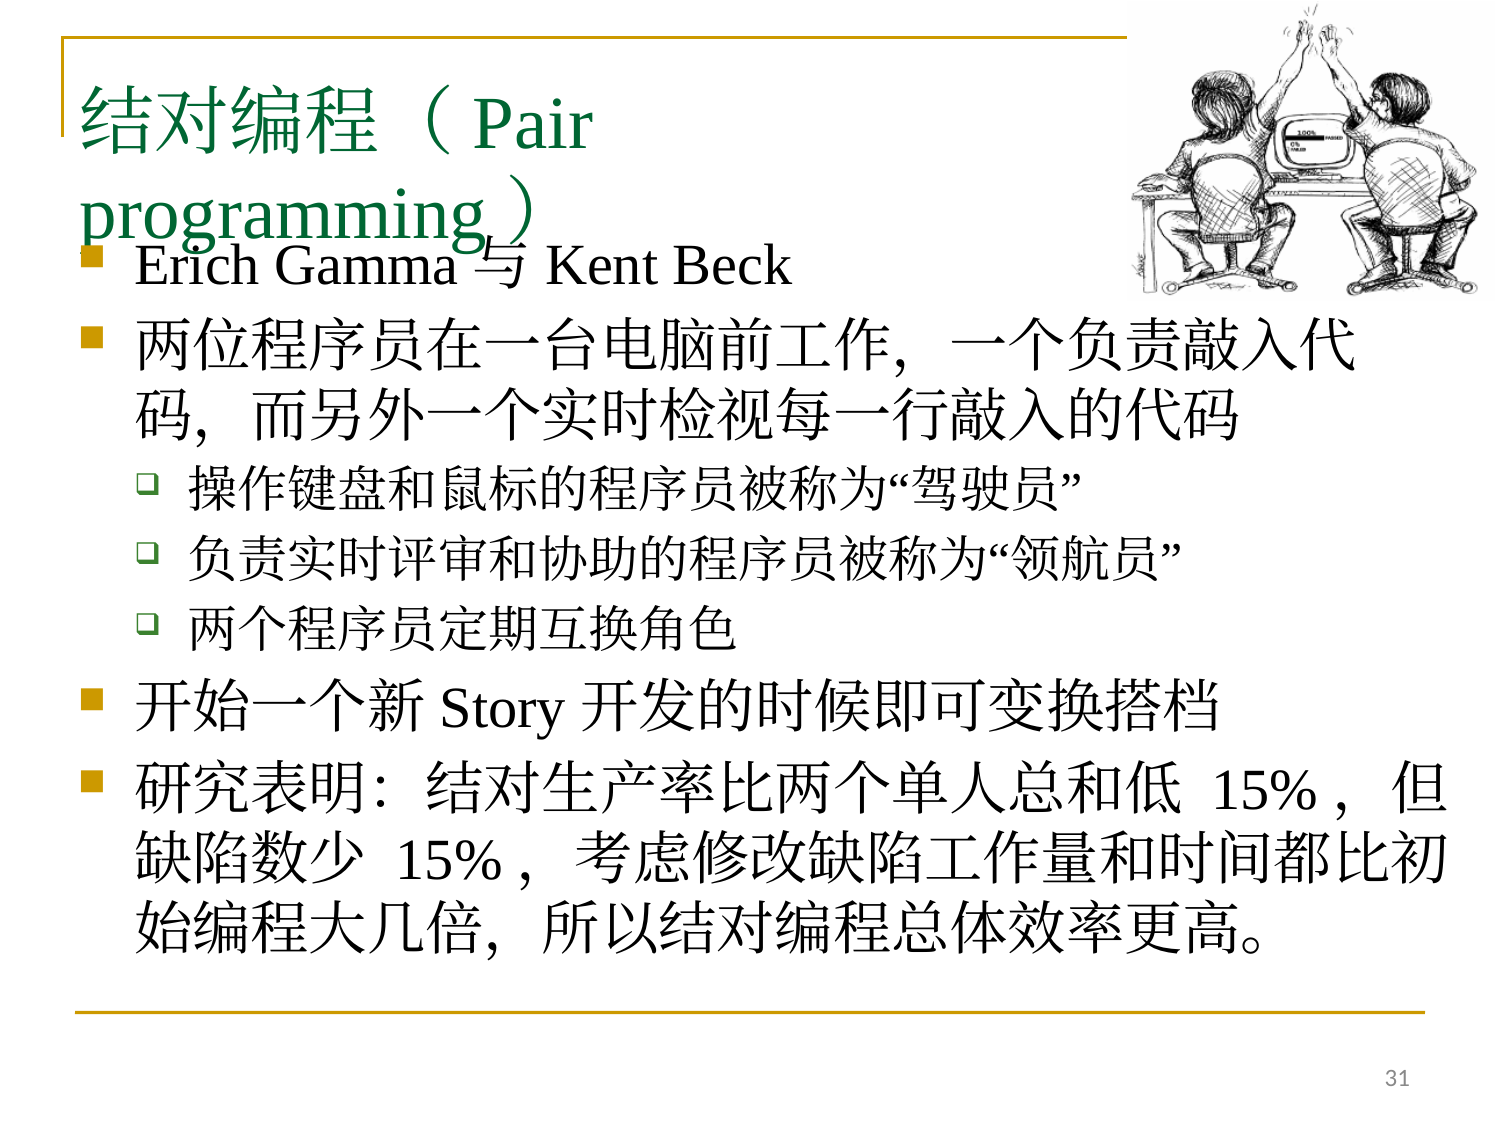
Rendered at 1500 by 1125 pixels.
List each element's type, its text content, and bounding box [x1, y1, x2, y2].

picture [1127, 1, 1495, 301]
text_box Erich Gamma与Kent Beck 两位程序员在一台电脑前工作，一个负责敲入代码，而另外一个实时检视每一行敲入的代码 操作键盘和鼠标的程序员被称为“驾驶员” 负责实时评审和协助的程序员被称为“领航员” 两个程序员定期互换角色 开始一个新Story开发的时候即可变换搭档 研究表明：结对生产率比两个单人总和低 15%，但缺陷数少 15%，考虑修改缺陷工作量和时间都比初始编程大几倍，所以结对编程总体效率更高。 [64, 219, 1475, 1000]
title 结对编程（Pair programming） [64, 66, 1117, 161]
text_box 31 [1074, 1024, 1425, 1100]
